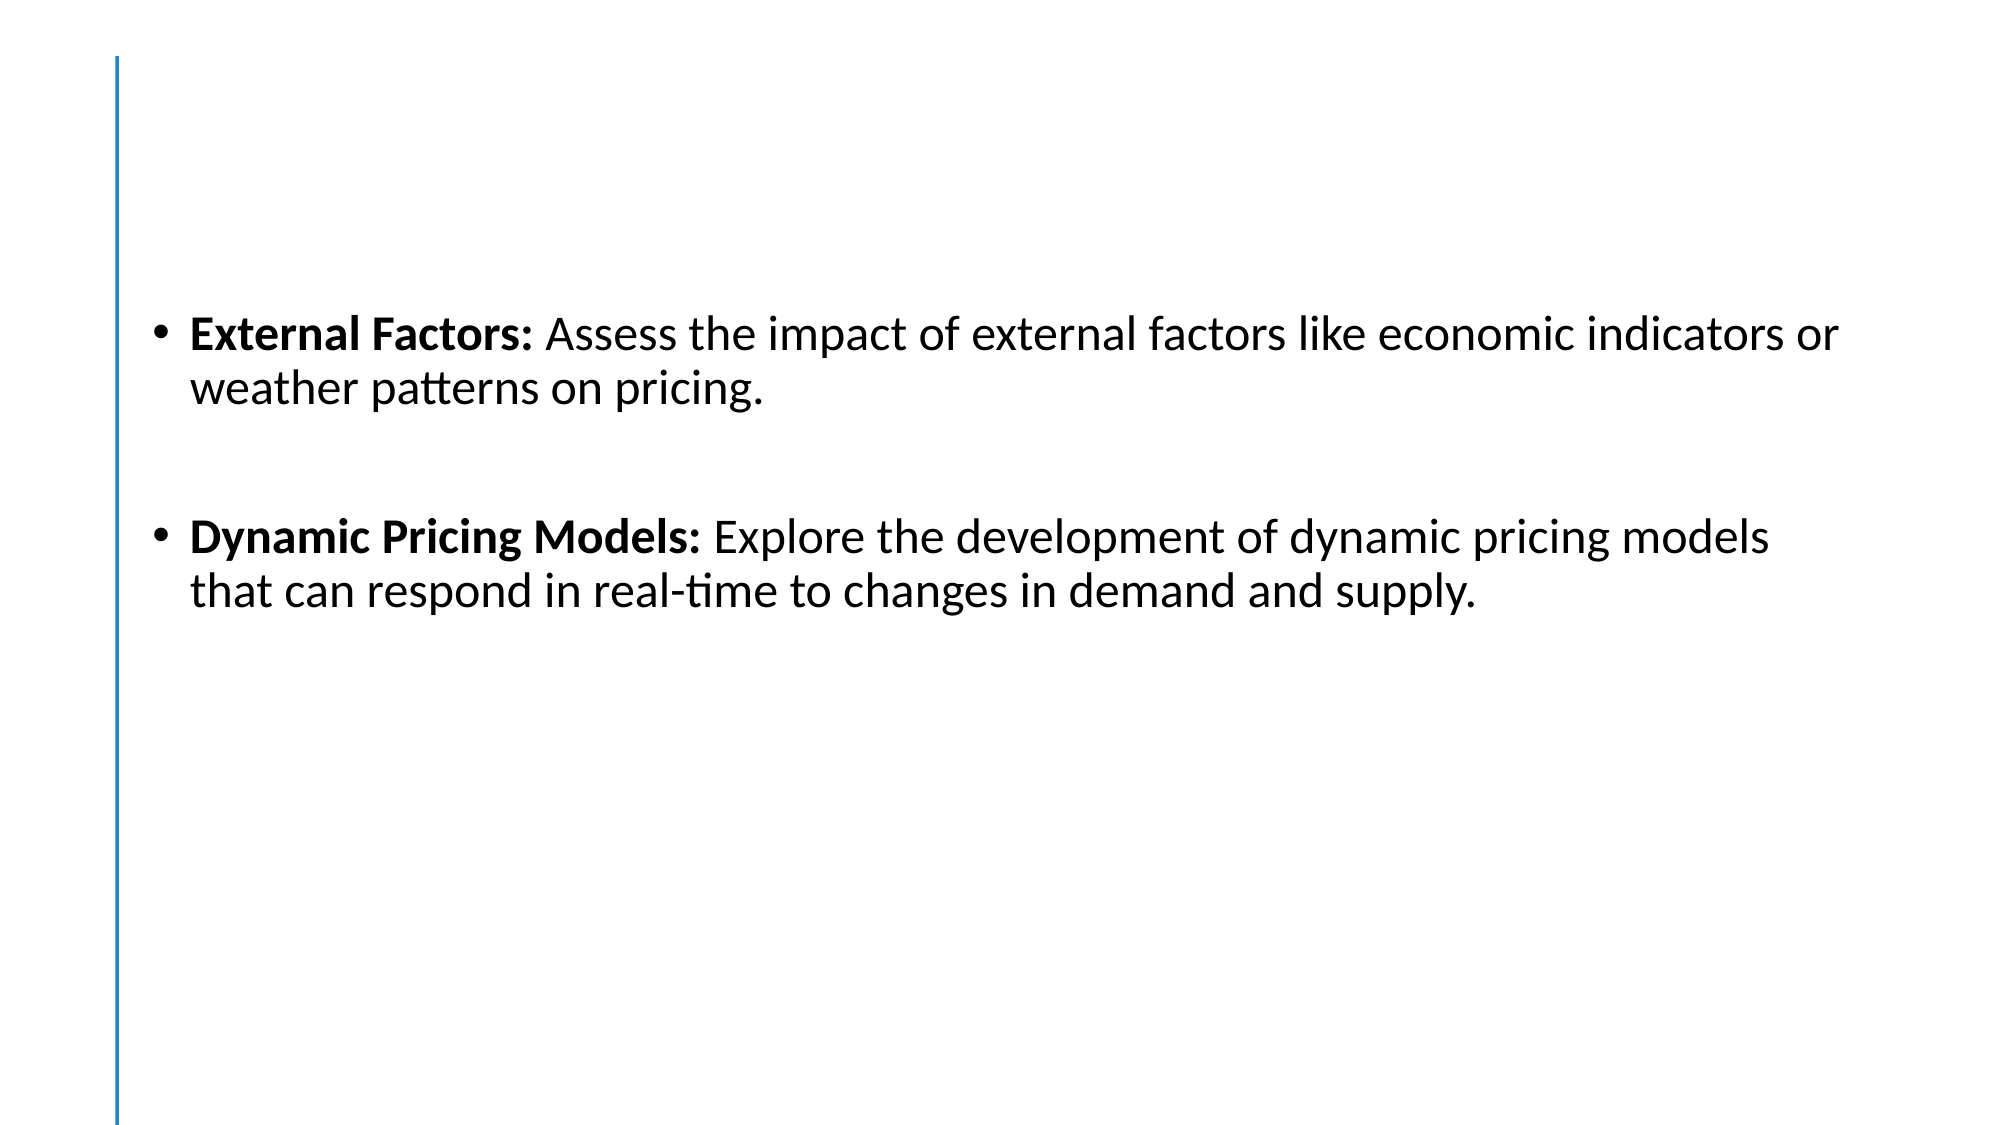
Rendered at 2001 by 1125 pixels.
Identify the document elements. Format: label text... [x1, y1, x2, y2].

list External Factors: Assess the impact of external factors like economic indicators or weather patterns on pricing. Dynamic Pricing Models: Explore the development of dynamic pricing models that can respond in real-time to changes in demand and supply. [137, 299, 1863, 1014]
